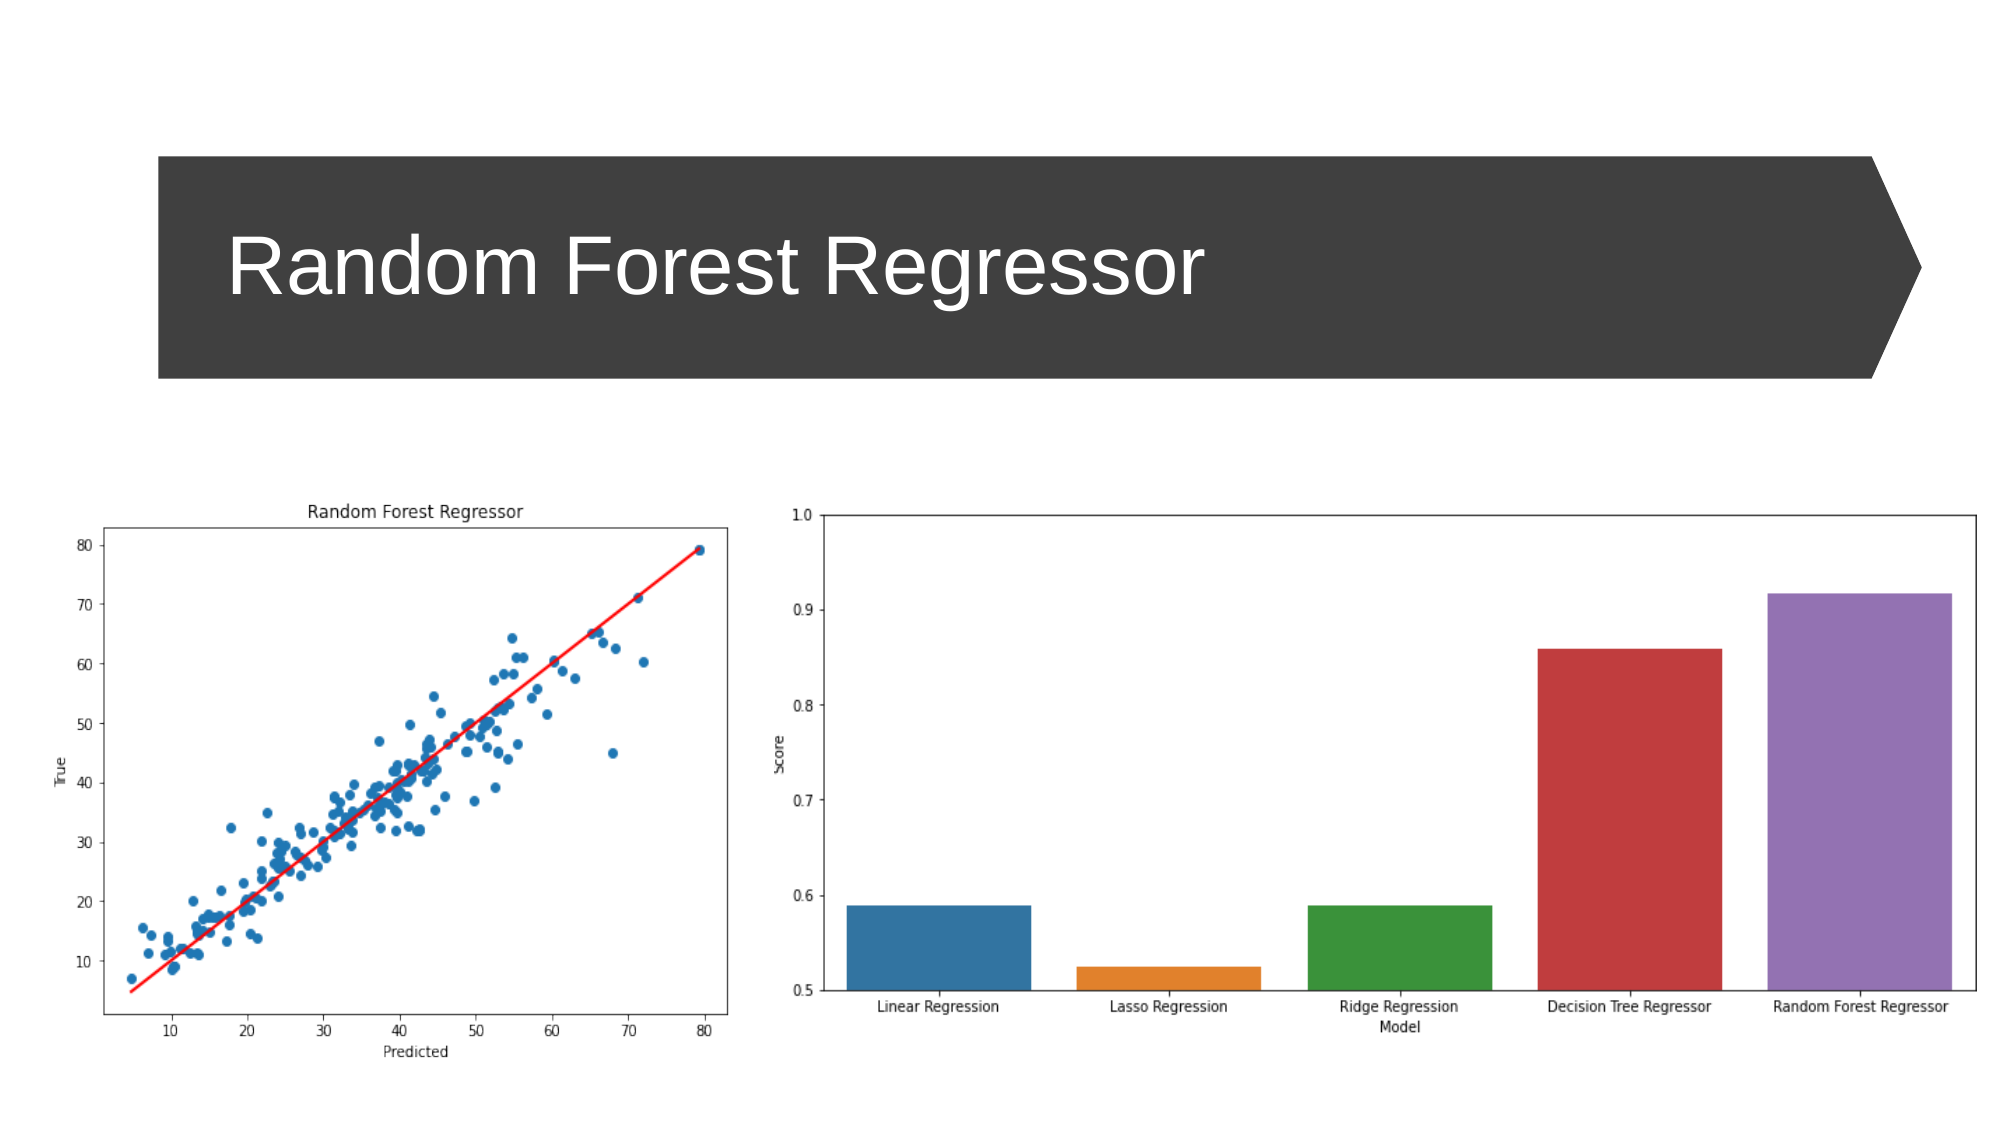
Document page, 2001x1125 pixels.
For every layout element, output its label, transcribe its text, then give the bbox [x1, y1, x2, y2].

text_box [158, 156, 1922, 379]
title Random Forest Regressor [211, 197, 1856, 339]
picture [46, 493, 737, 1071]
picture [774, 493, 1977, 1035]
